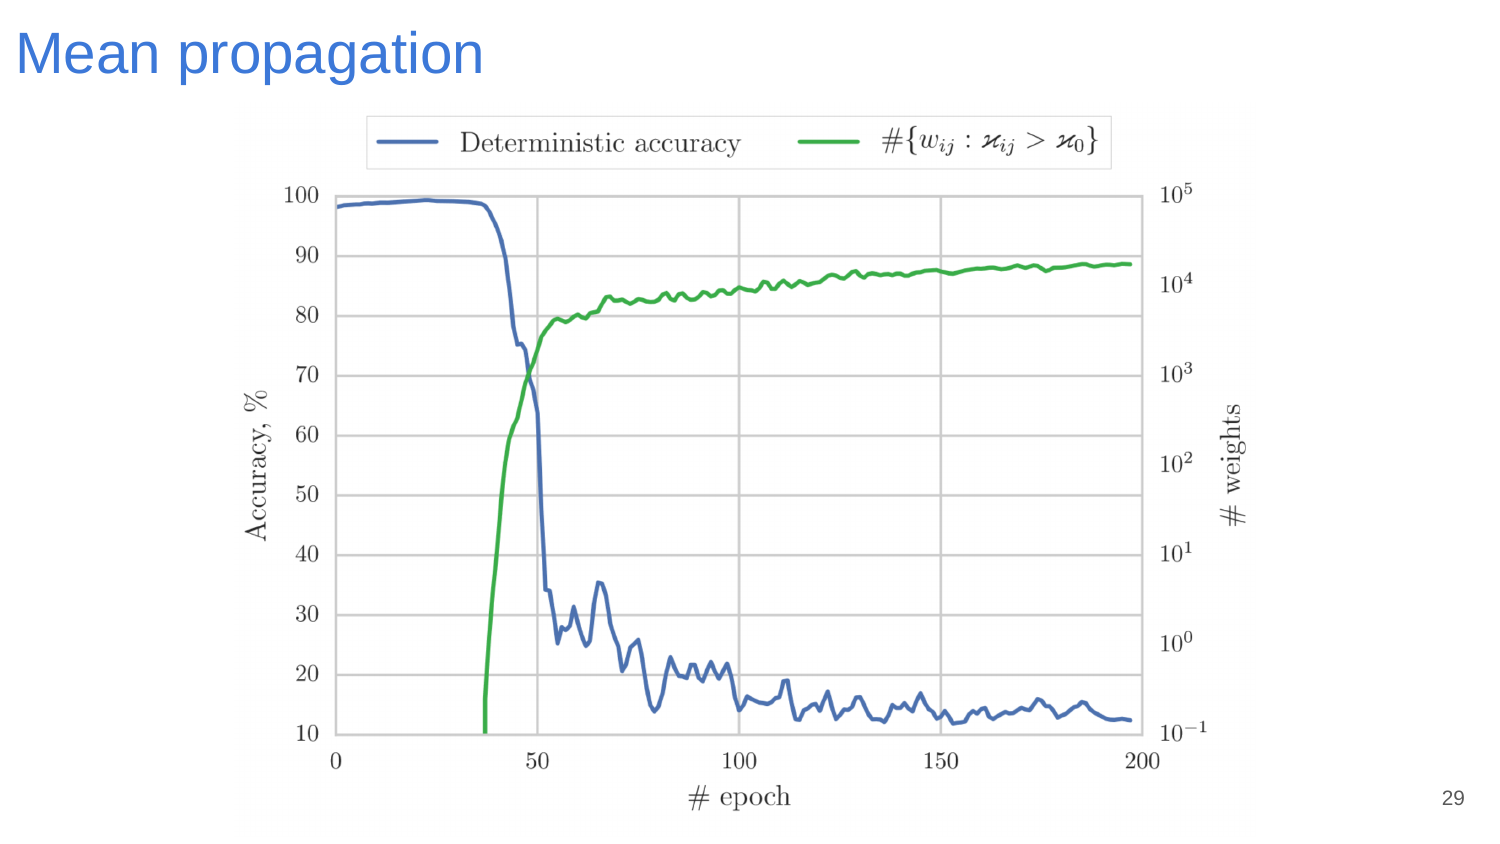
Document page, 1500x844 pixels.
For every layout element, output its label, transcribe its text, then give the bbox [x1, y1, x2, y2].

title Mean propagation [0, 0, 1398, 94]
picture [234, 102, 1257, 838]
slide_number 29 [1389, 764, 1480, 830]
